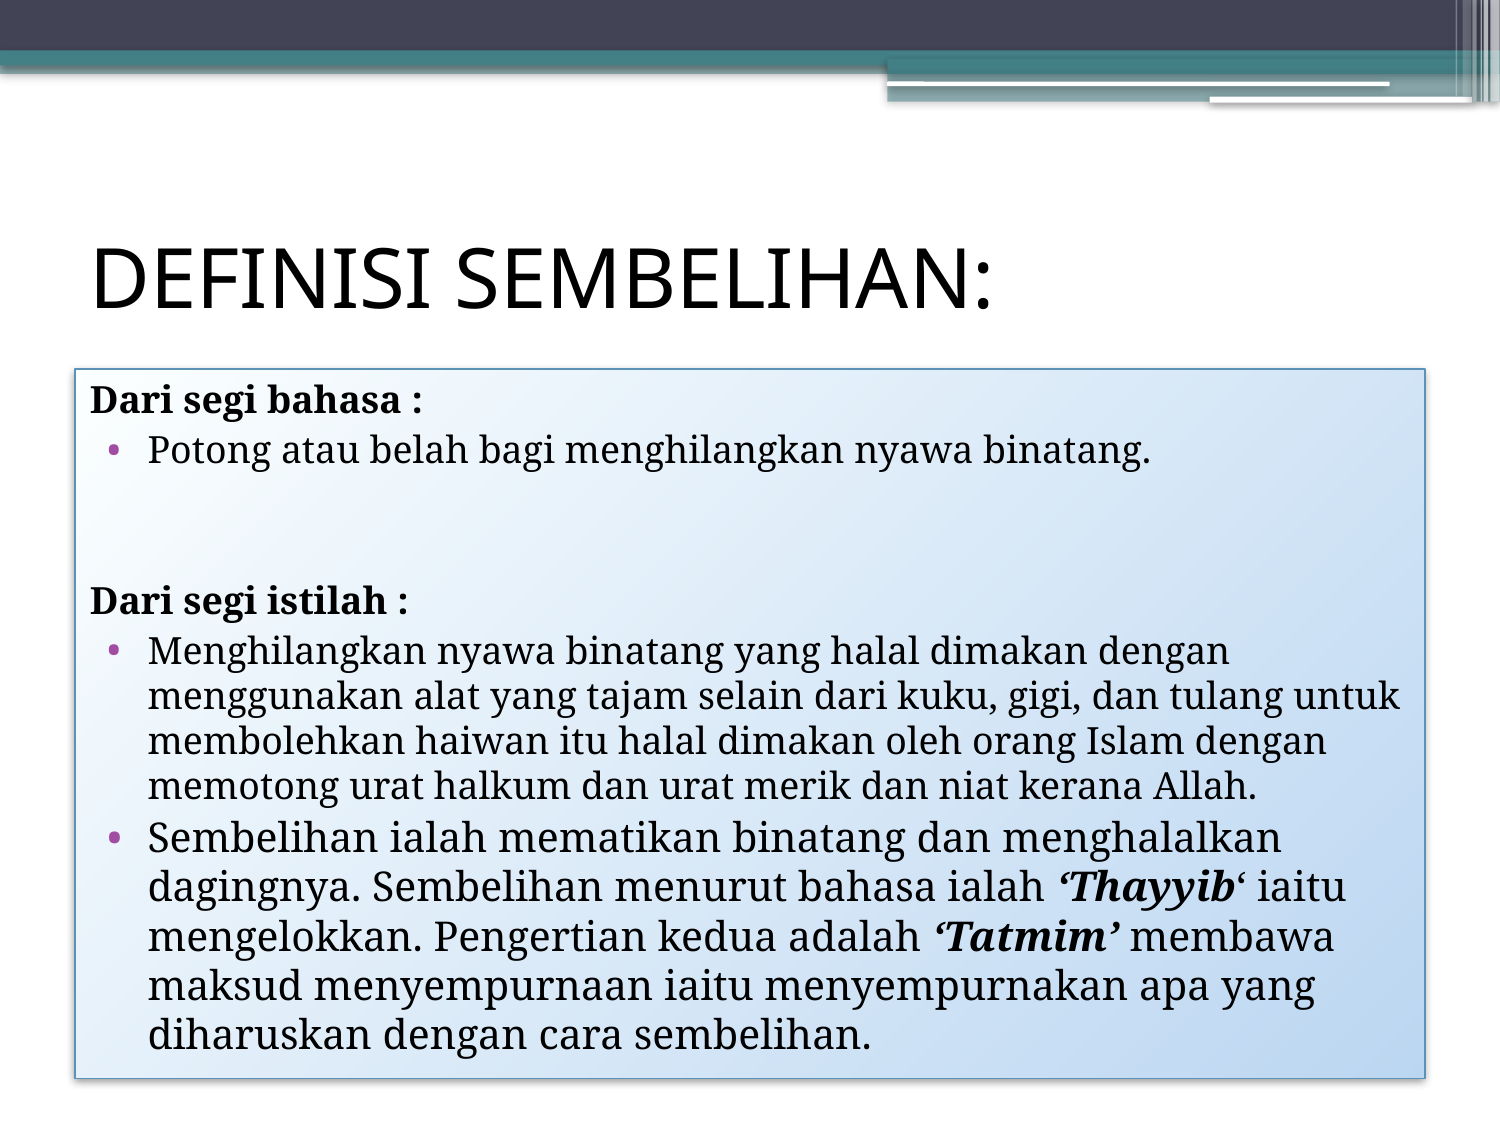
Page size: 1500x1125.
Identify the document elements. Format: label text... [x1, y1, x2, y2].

list Dari segi bahasa : Potong atau belah bagi menghilangkan nyawa binatang. Dari segi istilah : Menghilangkan nyawa binatang yang halal dimakan dengan menggunakan alat yang tajam selain dari kuku, gigi, dan tulang untuk membolehkan haiwan itu halal dimakan oleh orang Islam dengan memotong urat halkum dan urat merik dan niat kerana Allah. Sembelihan ialah mematikan binatang dan menghalalkan dagingnya. Sembelihan menurut bahasa ialah ‘Thayyib‘ iaitu mengelokkan. Pengertian kedua adalah ‘Tatmim’ membawa maksud menyempurnaan iaitu menyempurnakan apa yang diharuskan dengan cara sembelihan. [74, 368, 1426, 1079]
title DEFINISI SEMBELIHAN: [75, 187, 1425, 363]
